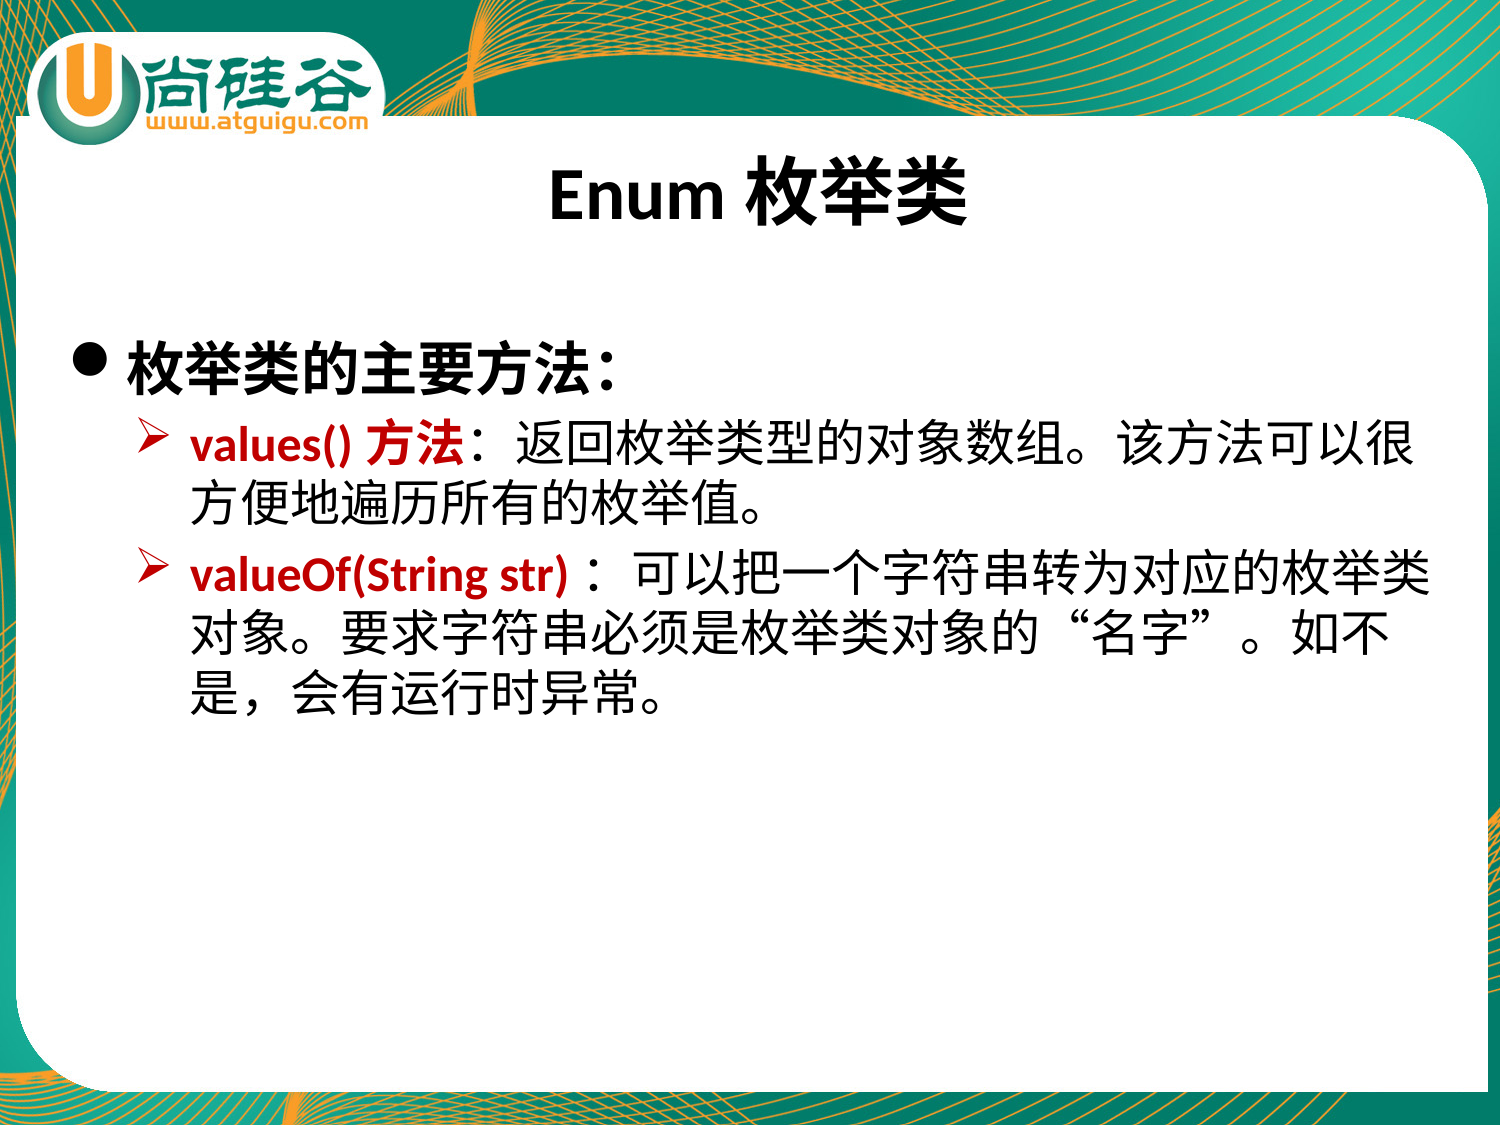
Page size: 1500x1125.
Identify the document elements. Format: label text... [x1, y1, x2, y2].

list 枚举类的主要方法： values()方法：返回枚举类型的对象数组。该方法可以很方便地遍历所有的枚举值。 valueOf(String str)：可以把一个字符串转为对应的枚举类对象。要求字符串必须是枚举类对象的“名字”。如不是，会有运行时异常。 [53, 338, 1447, 823]
picture [0, 0, 1500, 1125]
title Enum枚举类 [360, 125, 1159, 254]
